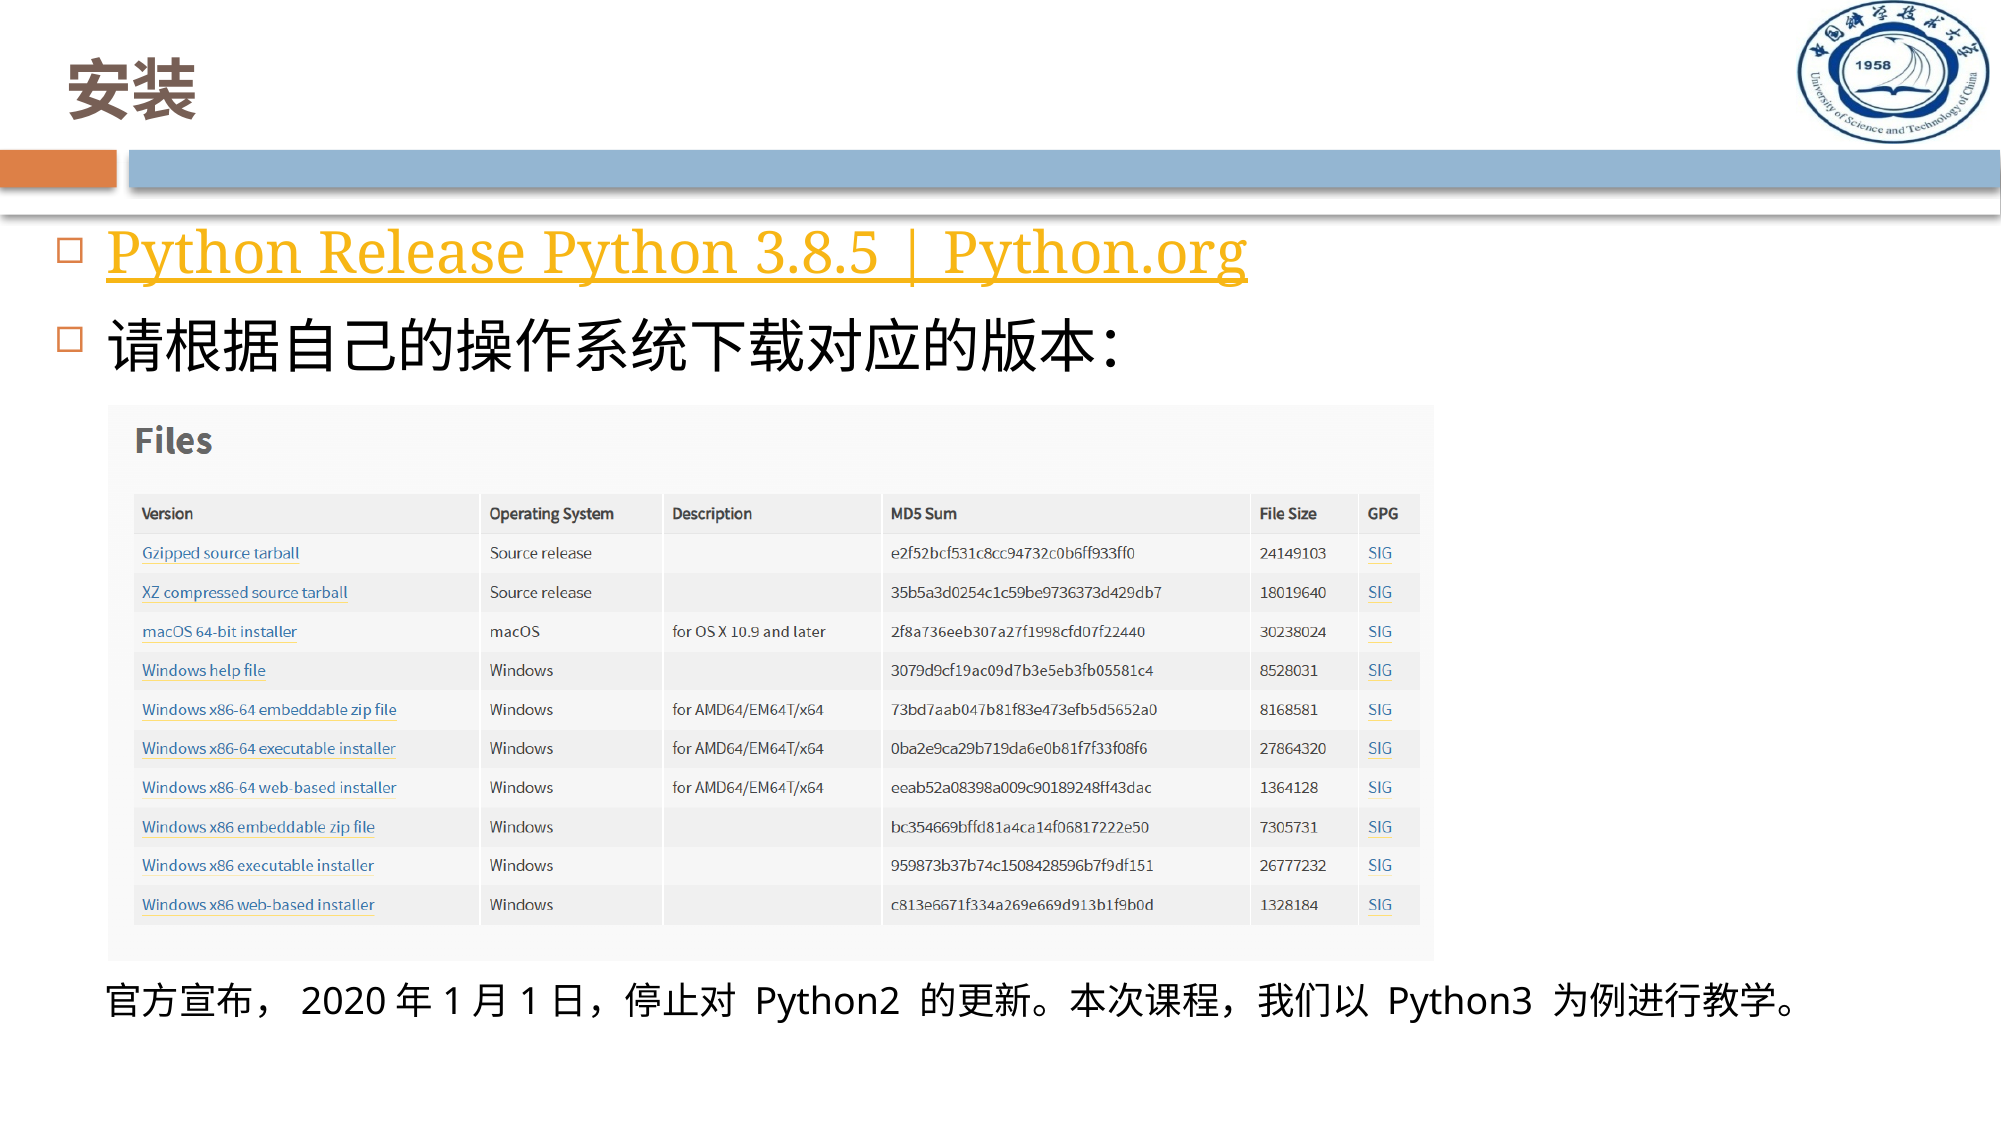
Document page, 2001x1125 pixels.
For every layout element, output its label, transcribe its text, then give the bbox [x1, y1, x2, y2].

list Python Release Python 3.8.5 | Python.org 请根据自己的操作系统下载对应的版本： [39, 208, 1930, 1024]
title 安装 [50, 37, 1434, 138]
text_box 官方宣布，2020年1月1日，停止对 Python2 的更新。本次课程，我们以 Python3 为例进行教学。 [89, 970, 1829, 1030]
picture [1796, 0, 1990, 144]
picture [107, 405, 1435, 961]
